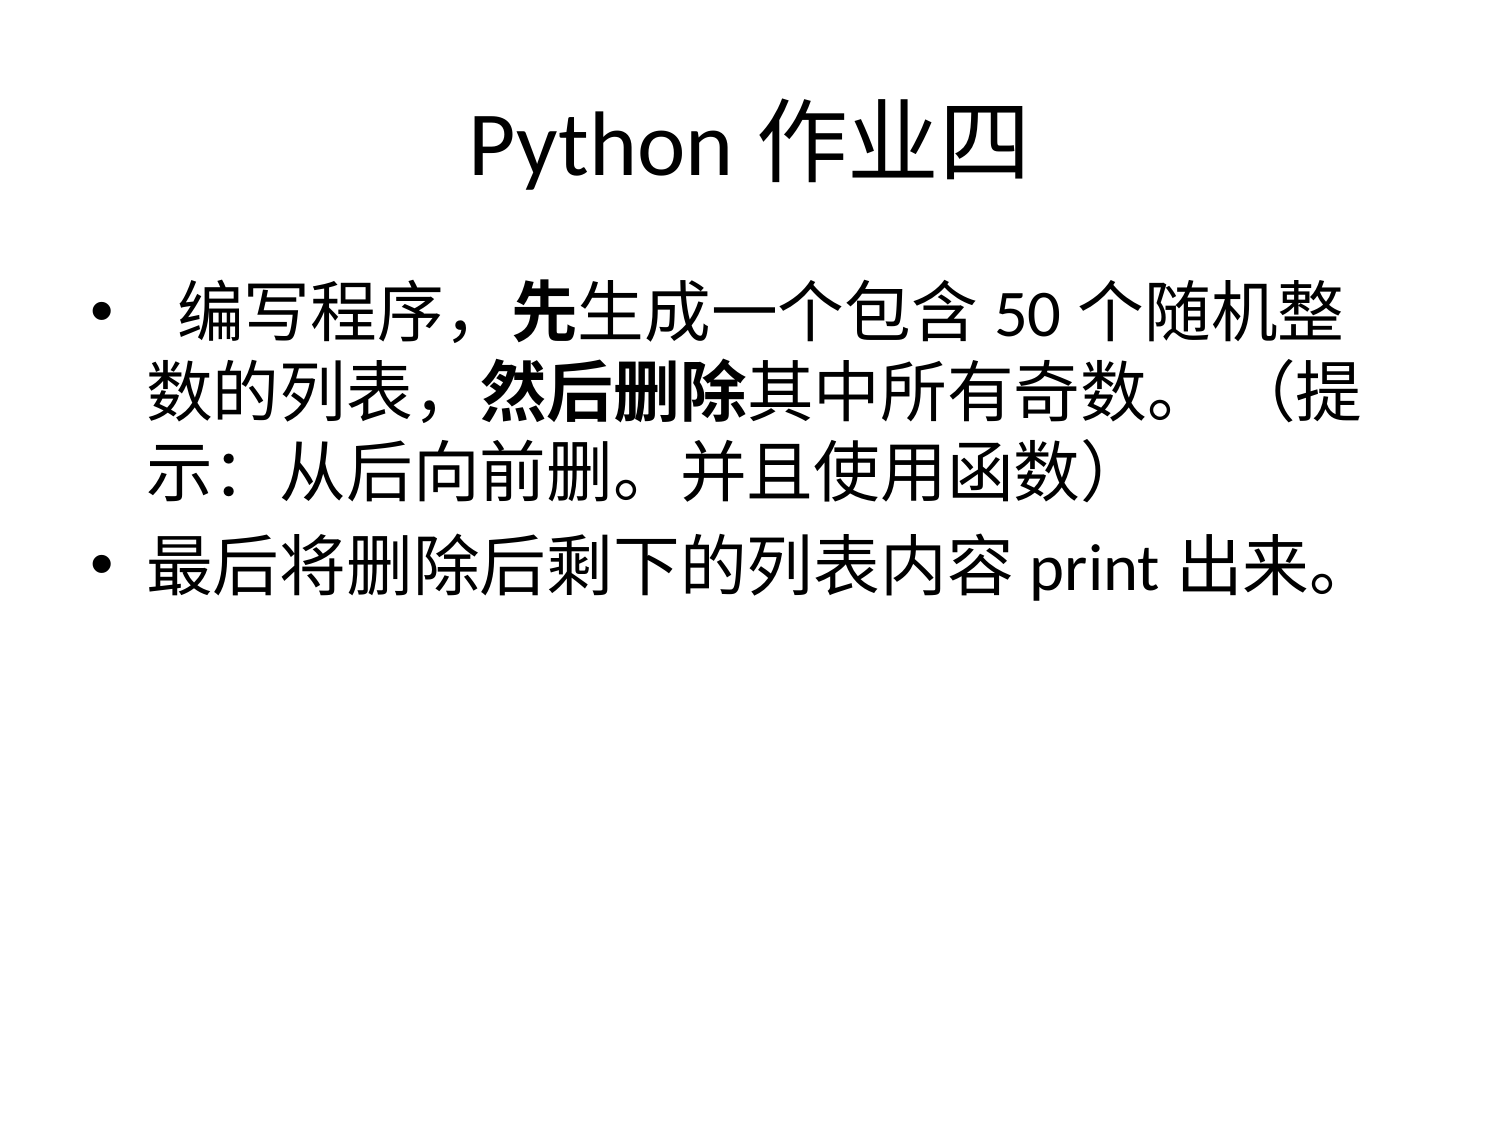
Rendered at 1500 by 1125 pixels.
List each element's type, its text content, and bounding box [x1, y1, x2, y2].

list 编写程序，先生成一个包含50个随机整数的列表，然后删除其中所有奇数。 （提示：从后向前删。并且使用函数） 最后将删除后剩下的列表内容print出来。 [75, 262, 1425, 1005]
title Python作业四 [75, 45, 1425, 233]
